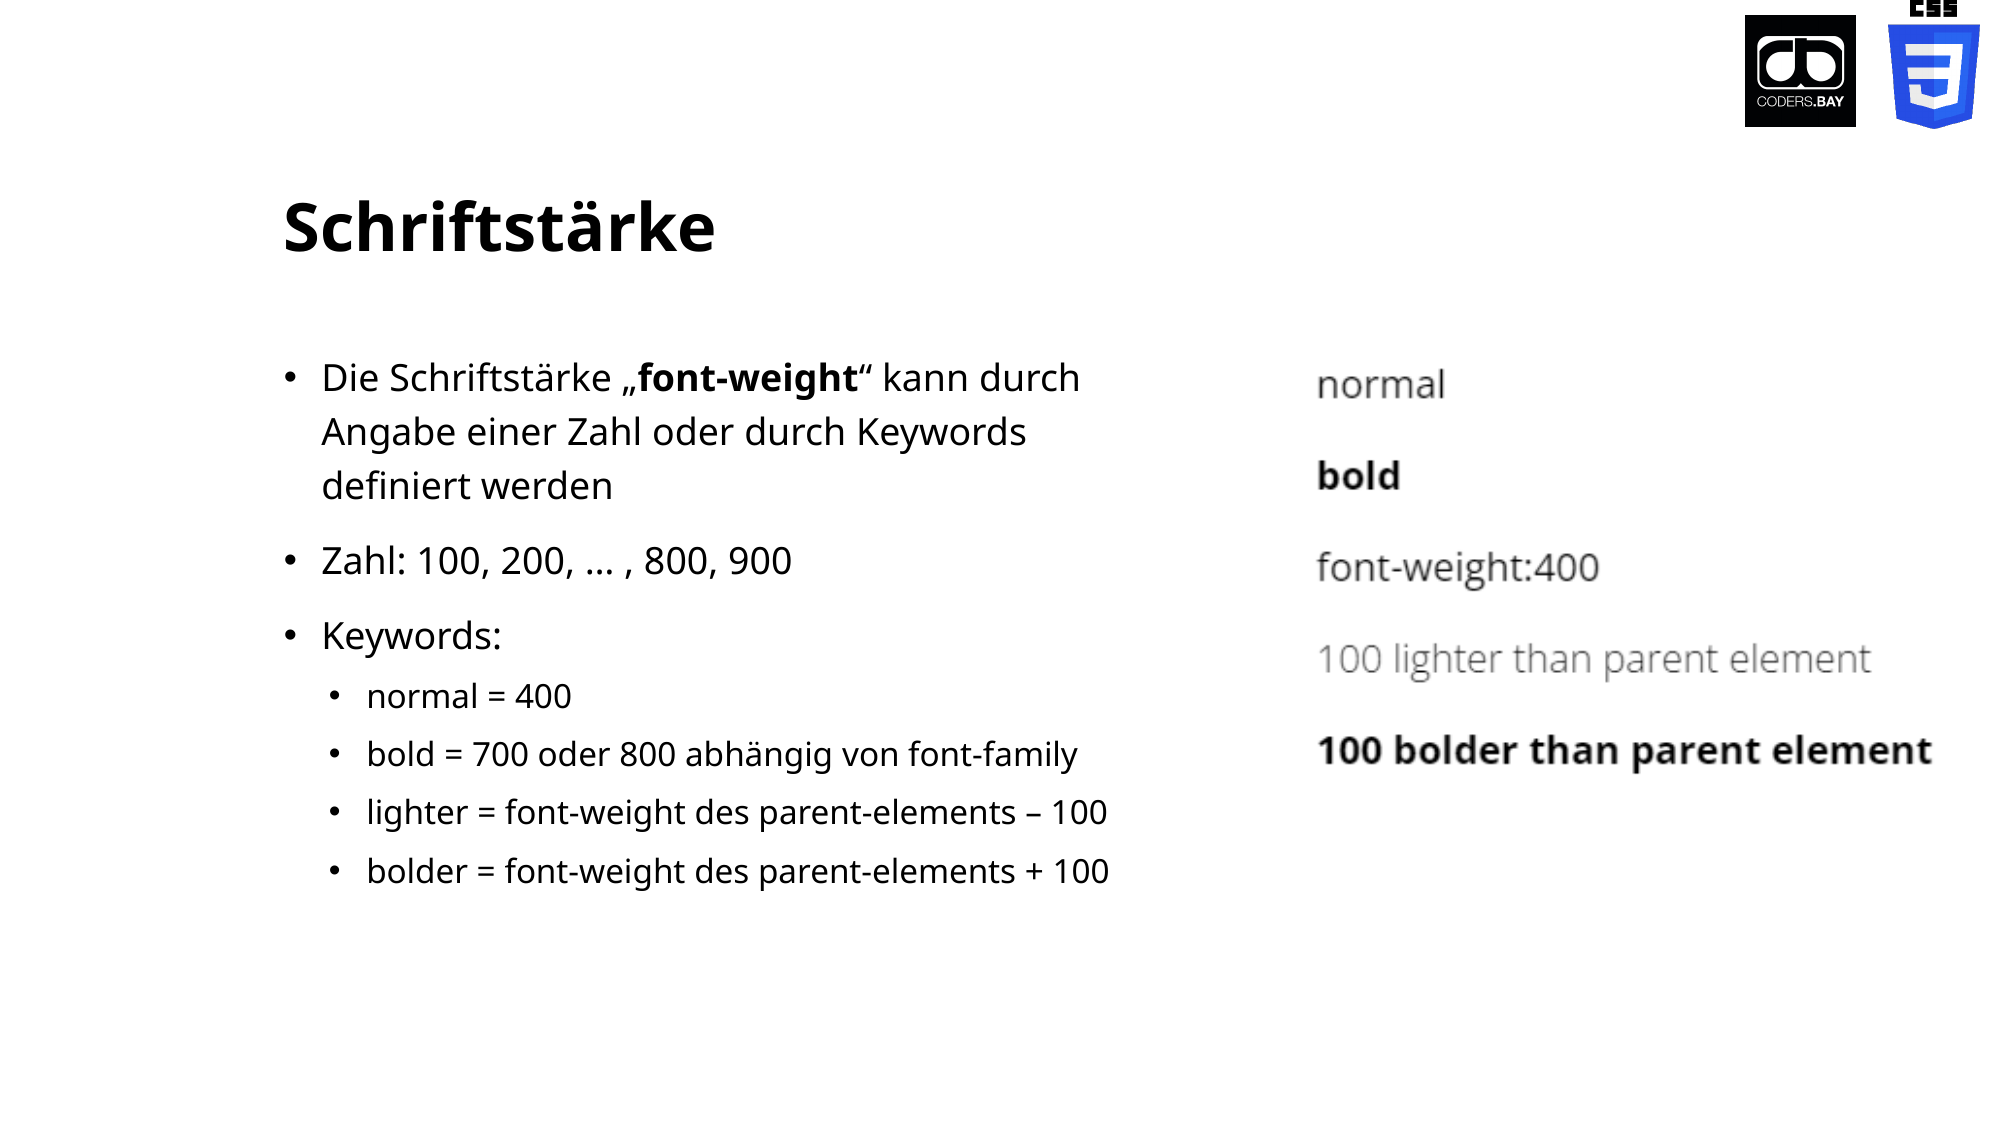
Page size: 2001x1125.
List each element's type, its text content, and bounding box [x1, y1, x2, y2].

list Die Schriftstärke „font-weight“ kann durch Angabe einer Zahl oder durch Keywords definiert werden Zahl: 100, 200, … , 800, 900 Keywords: normal = 400 bold = 700 oder 800 abhängig von font-family lighter = font-weight des parent-elements – 100 bolder = font-weight des parent-elements + 100 [268, 337, 1185, 1017]
picture [1888, 0, 1980, 129]
picture [1745, 15, 1856, 127]
title Schriftstärke [268, 112, 1732, 338]
picture [1304, 348, 1975, 815]
